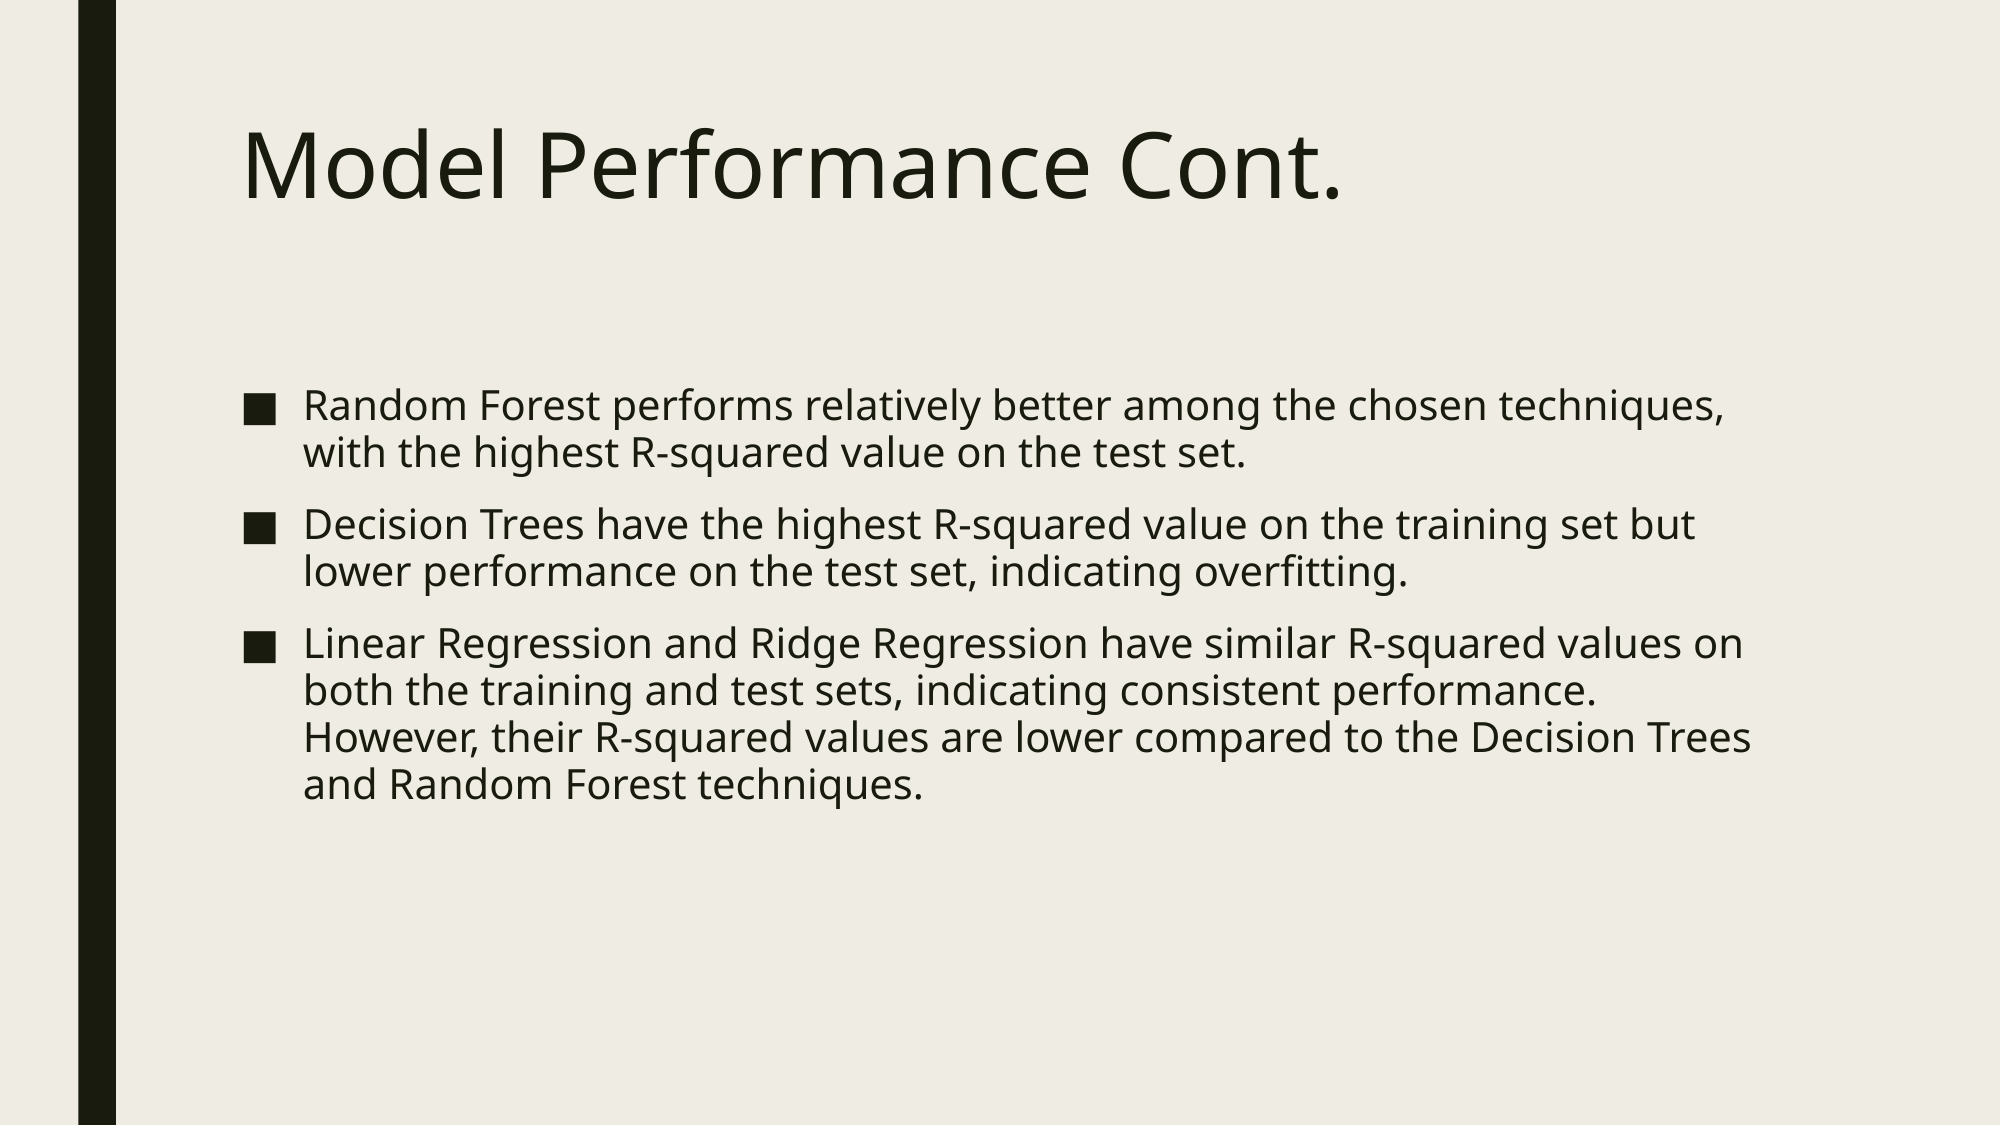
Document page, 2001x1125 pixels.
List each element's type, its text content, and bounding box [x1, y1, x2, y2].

list Random Forest performs relatively better among the chosen techniques, with the highest R-squared value on the test set. Decision Trees have the highest R-squared value on the training set but lower performance on the test set, indicating overfitting. Linear Regression and Ridge Regression have similar R-squared values on both the training and test sets, indicating consistent performance. However, their R-squared values are lower compared to the Decision Trees and Random Forest techniques. [225, 375, 1800, 963]
title Model Performance Cont. [225, 112, 1800, 357]
